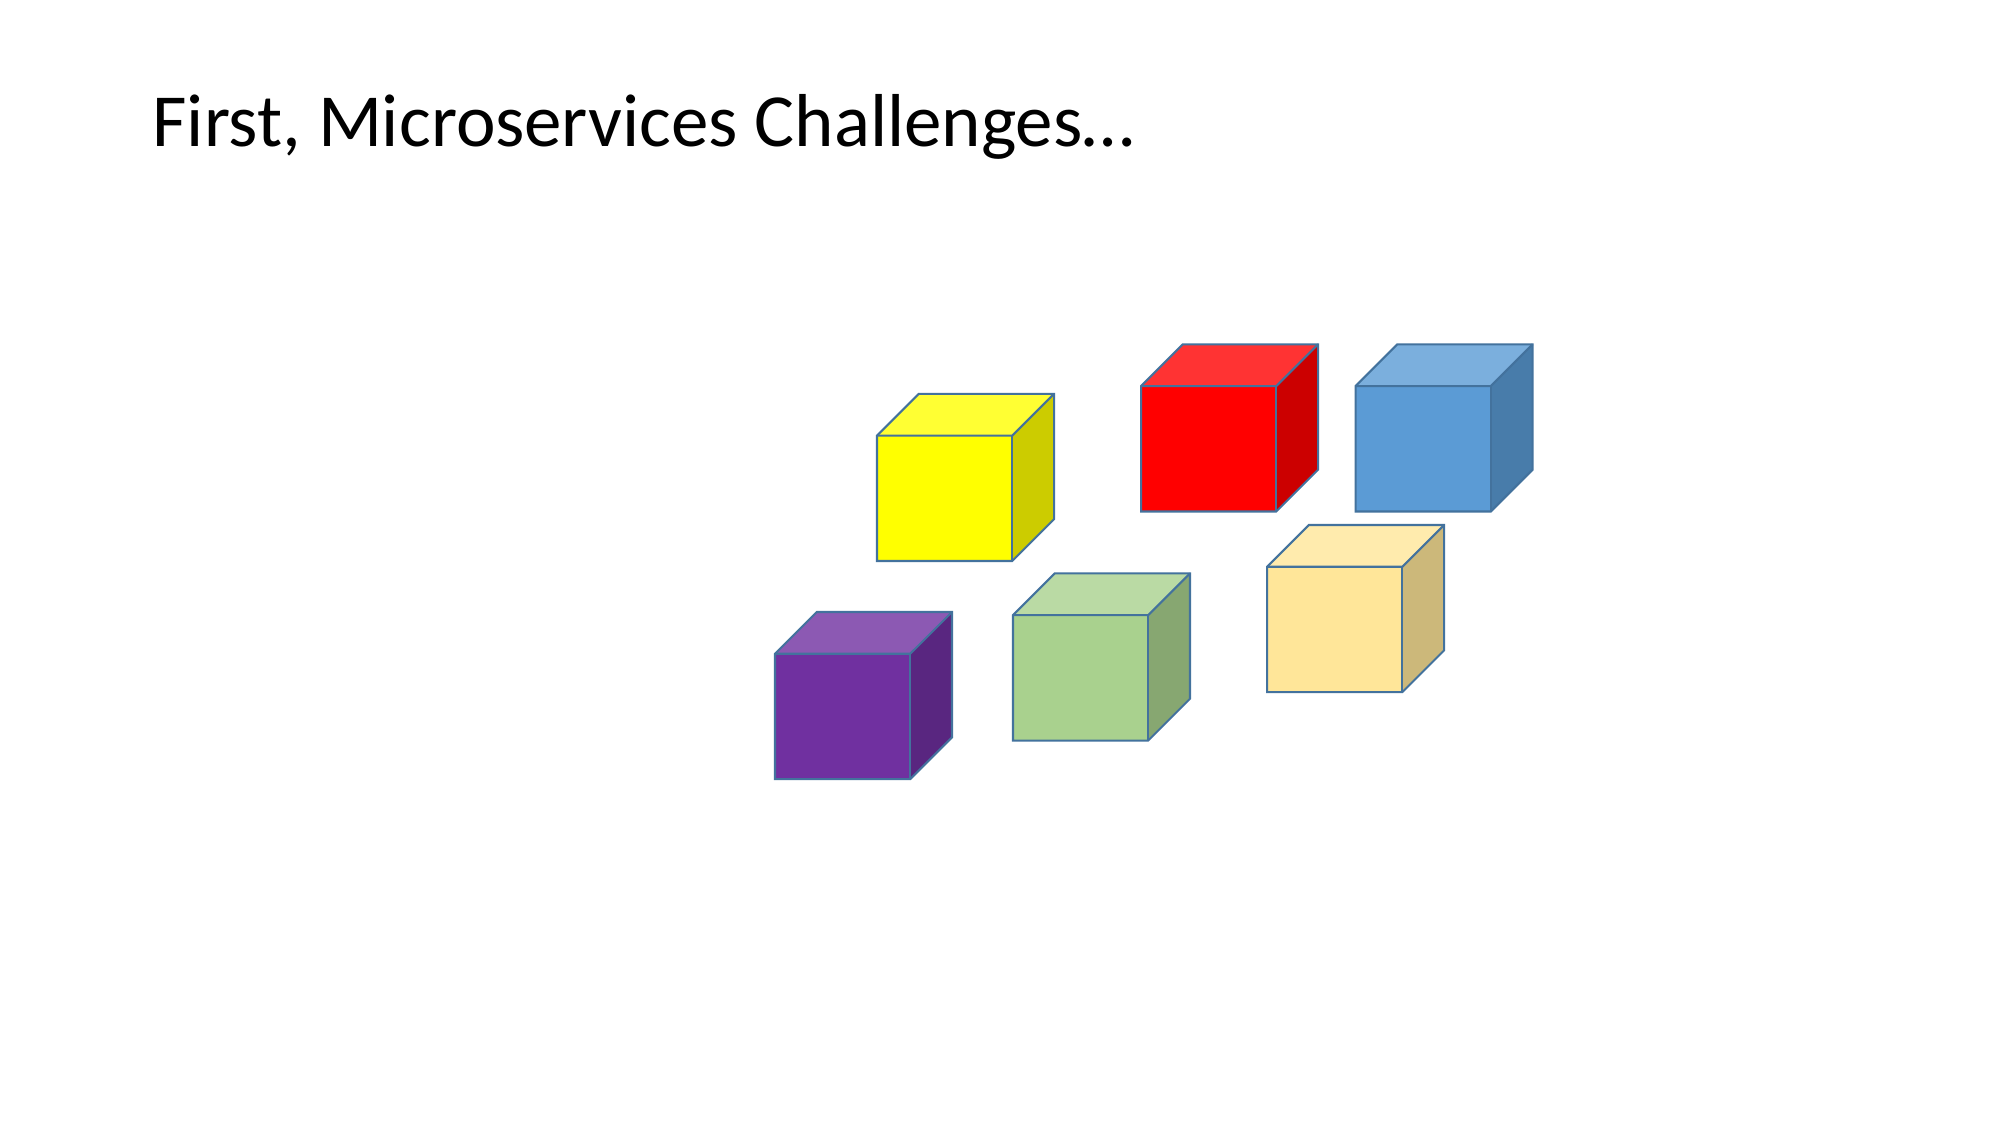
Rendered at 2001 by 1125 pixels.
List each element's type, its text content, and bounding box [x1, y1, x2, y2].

list First, Microservices Challenges… [137, 73, 1863, 210]
text_box [780, 614, 947, 652]
text_box [1272, 527, 1439, 565]
text_box [1011, 572, 1192, 742]
text_box VM#3 [1017, 575, 1185, 614]
text_box [875, 392, 1056, 563]
text_box [1145, 346, 1313, 385]
text_box [882, 395, 1050, 434]
text_box [1360, 346, 1528, 385]
text_box [773, 610, 954, 781]
text_box [1266, 523, 1446, 694]
text_box [1140, 343, 1320, 513]
text_box [1354, 343, 1534, 513]
